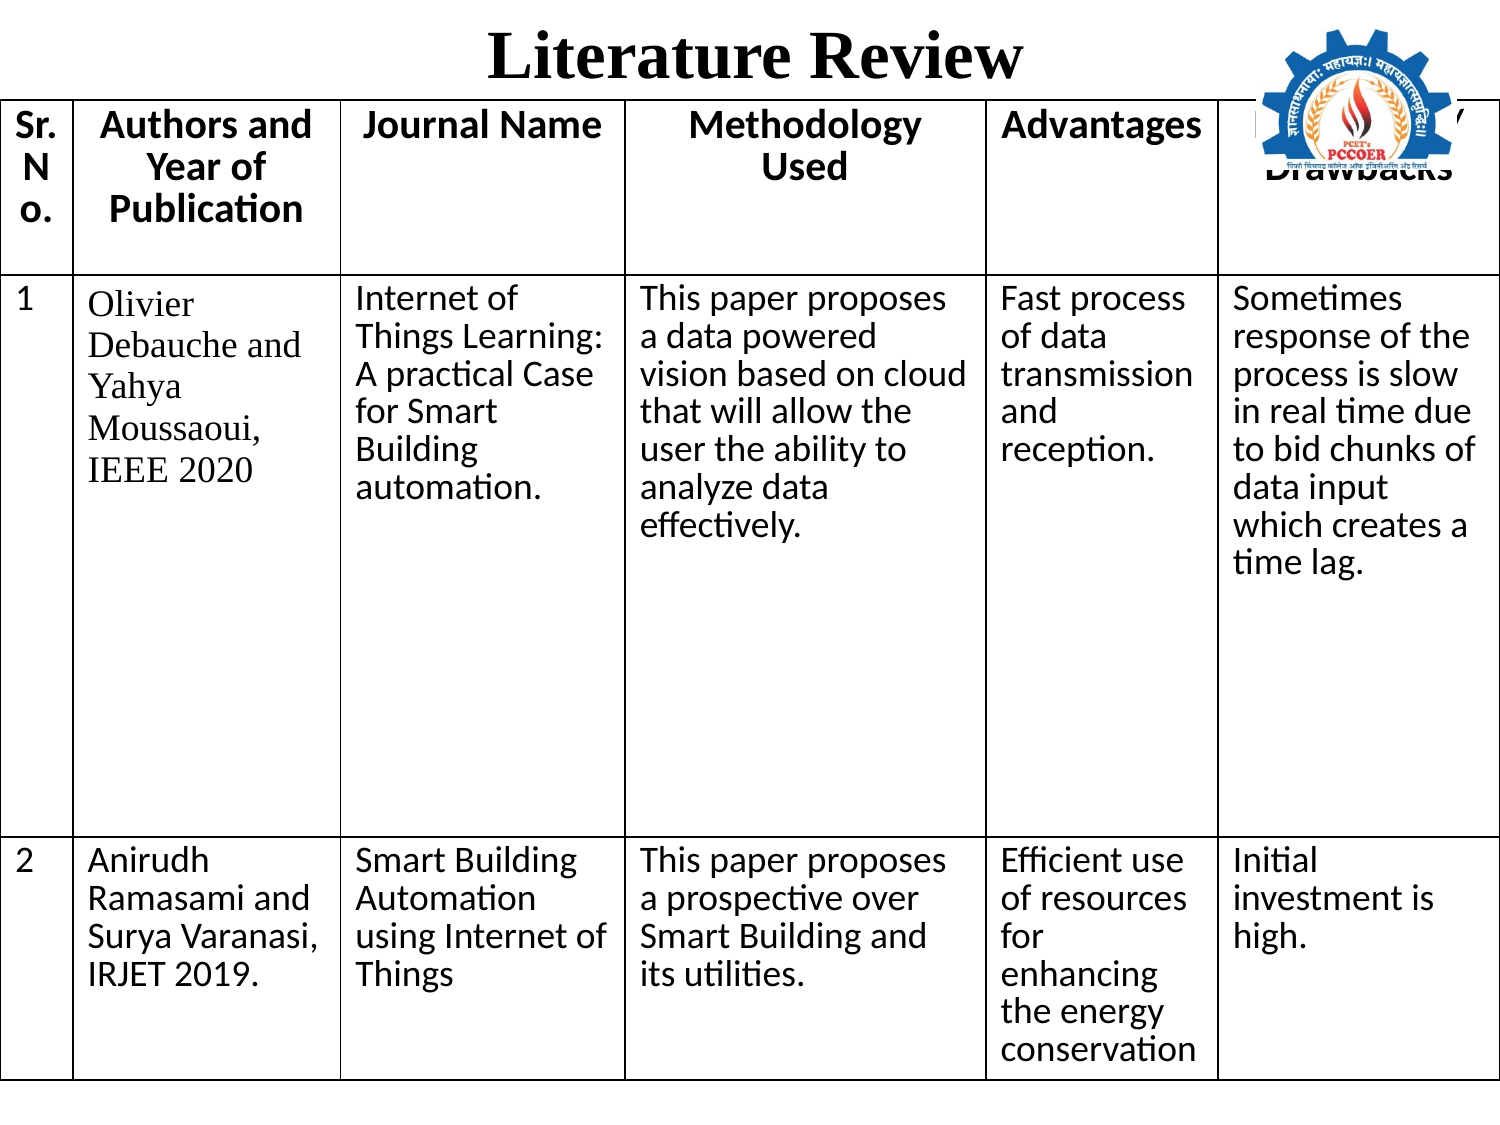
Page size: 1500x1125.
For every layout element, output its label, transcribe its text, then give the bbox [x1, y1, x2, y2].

table_cell This paper proposes a prospective over Smart Building and its utilities. [626, 838, 985, 1079]
table_cell Olivier Debauche and Yahya Moussaoui, IEEE 2020 [74, 276, 340, 836]
picture [1256, 29, 1457, 171]
table_cell 2 [1, 838, 72, 1079]
table_cell Internet of Things Learning: A practical Case for Smart Building automation. [341, 276, 624, 836]
table_header Limitations/ Drawbacks [1219, 101, 1499, 274]
table_cell Efficient use of resources for enhancing the energy conservation [987, 838, 1217, 1079]
table_cell Anirudh Ramasami and Surya Varanasi, IRJET 2019. [74, 838, 340, 1079]
table_cell Fast process of data transmission and reception. [987, 276, 1217, 836]
table_cell Sometimes response of the process is slow in real time due to bid chunks of data input which creates a time lag. [1219, 276, 1499, 836]
table_cell 1 [1, 276, 72, 836]
table_header Authors and Year of Publication [74, 101, 340, 274]
table_cell Smart Building Automation using Internet of Things [341, 838, 624, 1079]
table_header Journal Name [341, 101, 624, 274]
title Literature Review [99, 1, 1413, 99]
table_cell This paper proposes a data powered vision based on cloud that will allow the user the ability to analyze data effectively. [626, 276, 985, 836]
table_header Methodology Used [626, 101, 985, 274]
table_header Sr. No. [1, 101, 72, 274]
table_cell Initial investment is high. [1219, 838, 1499, 1079]
table_header Advantages [987, 101, 1217, 274]
